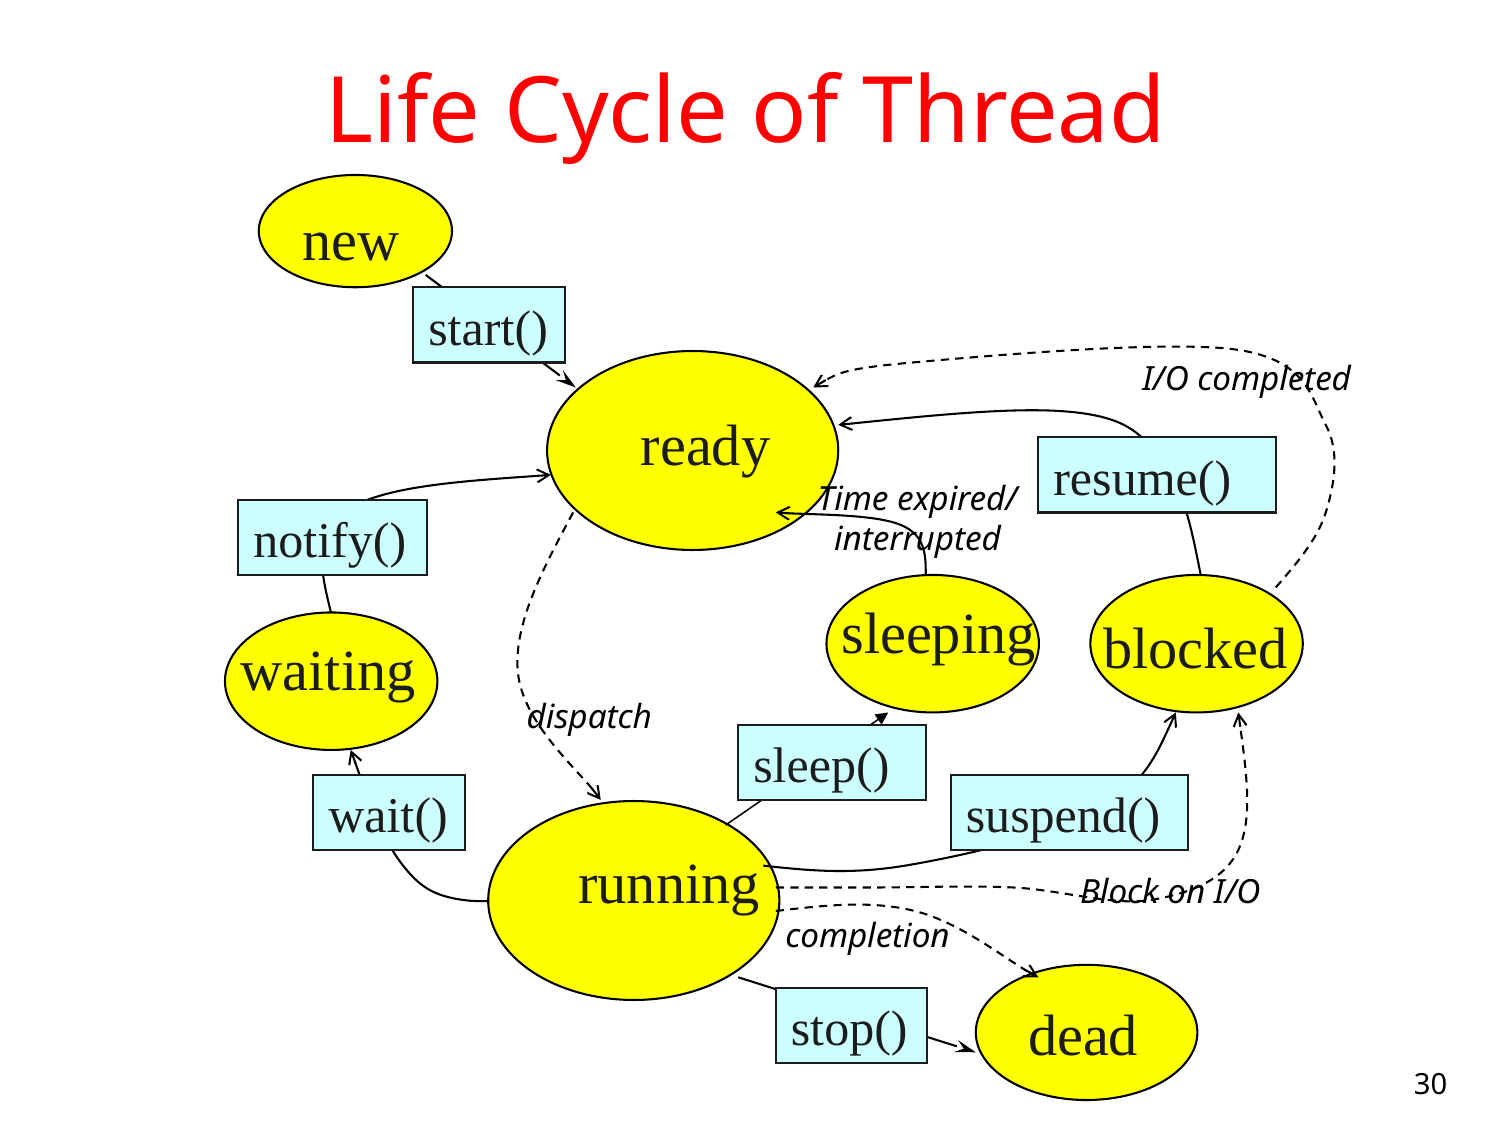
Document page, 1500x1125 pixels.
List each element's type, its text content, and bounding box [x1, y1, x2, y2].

title Life Cycle of Thread [24, 24, 1468, 188]
slide_number 30 [1149, 1037, 1463, 1113]
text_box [224, 174, 1368, 1101]
